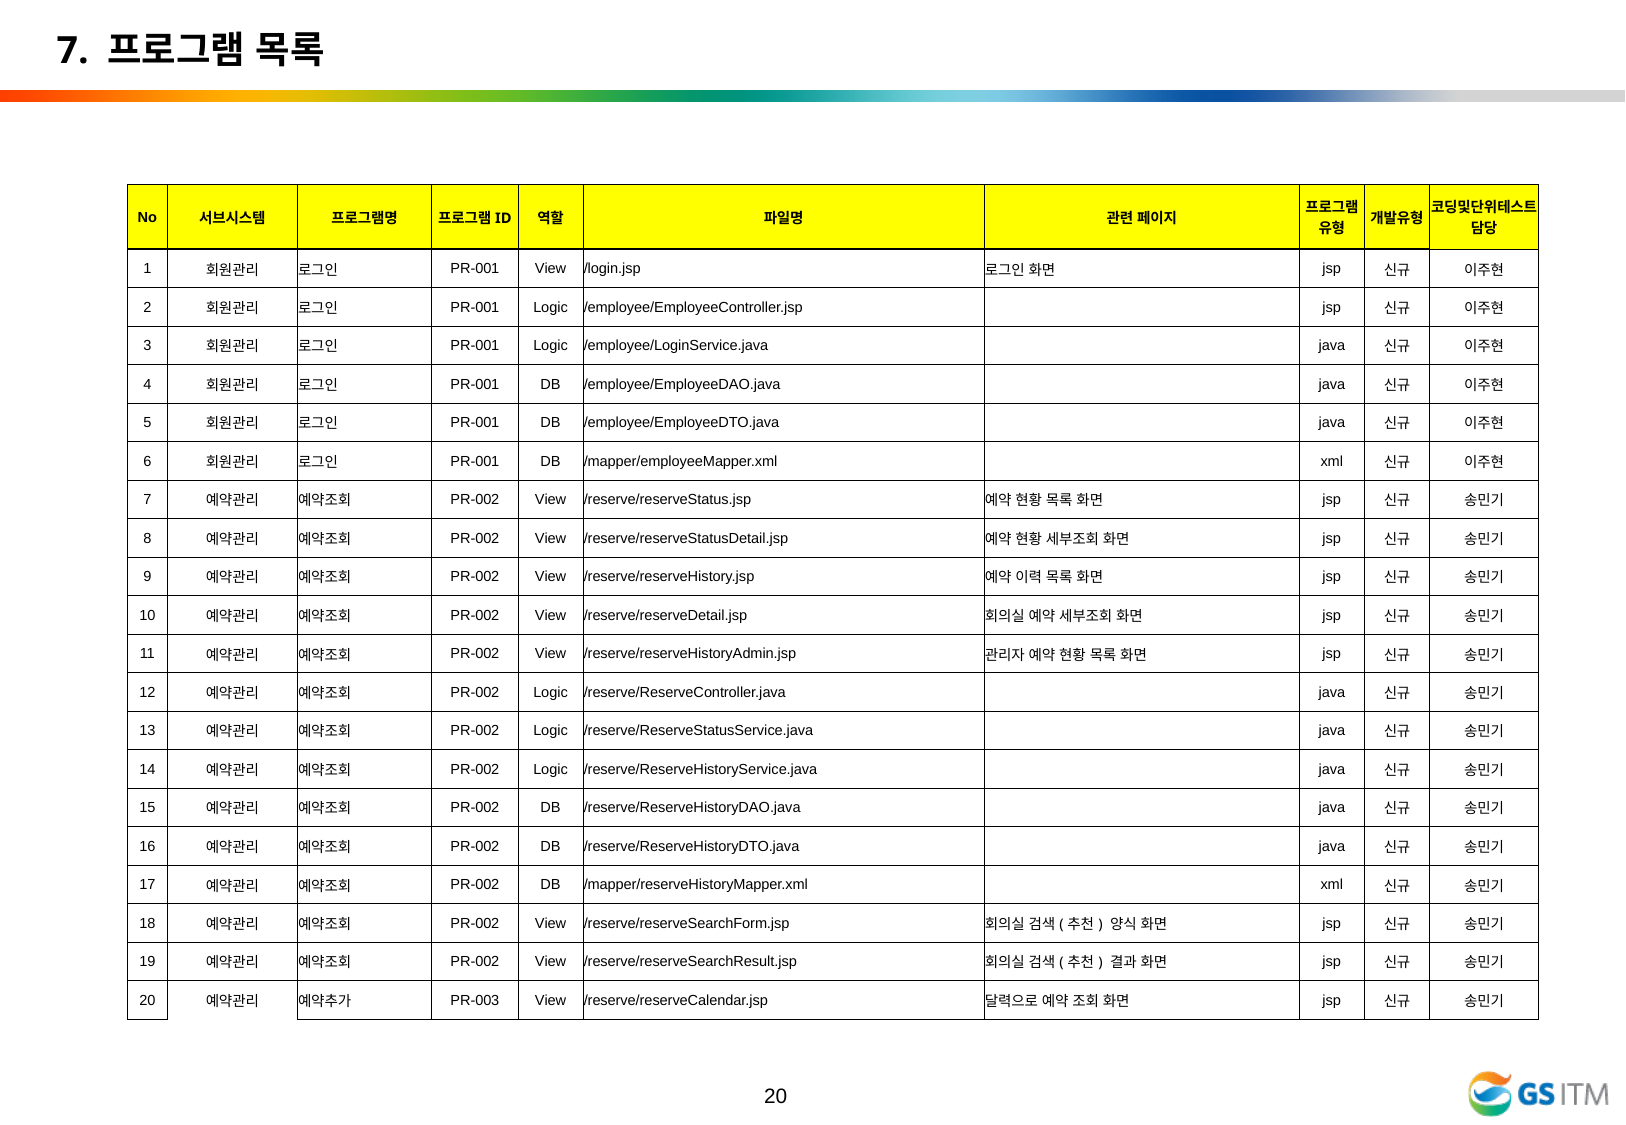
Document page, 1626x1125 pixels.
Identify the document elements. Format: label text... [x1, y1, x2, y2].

table_cell /reserve/reserveCalendar.jsp [584, 981, 984, 1019]
table_cell View [519, 596, 583, 634]
table_cell jsp [1300, 558, 1364, 595]
table_cell 1 [128, 250, 167, 287]
table_cell 회원관리 [168, 442, 297, 480]
table_cell View [519, 981, 583, 1019]
table_cell 회의실 검색(추천) 결과 화면 [985, 943, 1299, 980]
table_cell 송민기 [1430, 673, 1538, 711]
table_cell PR-002 [432, 943, 518, 980]
table_cell 예약조회 [298, 904, 431, 942]
table_cell DB [519, 789, 583, 826]
table_cell 예약관리 [168, 789, 297, 826]
table_cell /employee/EmployeeController.jsp [584, 288, 984, 326]
table_header 역할 [519, 185, 583, 248]
table_cell [985, 442, 1299, 480]
table_cell 예약조회 [298, 712, 431, 749]
table_cell [985, 712, 1299, 749]
table_cell /reserve/ReserveHistoryDTO.java [584, 827, 984, 865]
table_cell jsp [1300, 943, 1364, 980]
table_cell 신규 [1365, 750, 1429, 788]
table_cell /mapper/reserveHistoryMapper.xml [584, 866, 984, 903]
table_cell 송민기 [1430, 866, 1538, 903]
table_cell PR-002 [432, 827, 518, 865]
table_cell 예약관리 [168, 673, 297, 711]
table_cell 8 [128, 519, 167, 557]
table_cell 15 [128, 789, 167, 826]
table_cell /reserve/reserveStatusDetail.jsp [584, 519, 984, 557]
table_cell [985, 673, 1299, 711]
table_cell 4 [128, 365, 167, 403]
table_cell 회의실 검색(추천) 양식 화면 [985, 904, 1299, 942]
picture [0, 90, 1625, 102]
table_cell View [519, 519, 583, 557]
table_cell PR-002 [432, 635, 518, 672]
table_cell /reserve/reserveSearchResult.jsp [584, 943, 984, 980]
table_cell 신규 [1365, 250, 1429, 287]
table_cell xml [1300, 442, 1364, 480]
table_cell 12 [128, 673, 167, 711]
table_cell View [519, 635, 583, 672]
table_cell java [1300, 750, 1364, 788]
table_cell 16 [128, 827, 167, 865]
table_cell Logic [519, 750, 583, 788]
table_cell 예약조회 [298, 750, 431, 788]
table_cell DB [519, 365, 583, 403]
table_cell 예약관리 [168, 712, 297, 749]
table_cell 송민기 [1430, 596, 1538, 634]
table_cell /reserve/ReserveStatusService.java [584, 712, 984, 749]
table_cell PR-001 [432, 250, 518, 287]
table_cell 송민기 [1430, 943, 1538, 980]
table_cell 11 [128, 635, 167, 672]
table_cell 예약관리 [168, 943, 297, 980]
table_cell 회원관리 [168, 404, 297, 441]
table_header 프로그램유형 [1300, 185, 1364, 248]
table_cell DB [519, 404, 583, 441]
table_cell DB [519, 827, 583, 865]
table_cell Logic [519, 288, 583, 326]
table_cell 신규 [1365, 519, 1429, 557]
table_cell 로그인 [298, 250, 431, 287]
table_cell 17 [128, 866, 167, 903]
table_cell 이주현 [1430, 327, 1538, 364]
table_cell View [519, 250, 583, 287]
table_cell java [1300, 827, 1364, 865]
table_cell 신규 [1365, 596, 1429, 634]
table_cell View [519, 943, 583, 980]
table_cell 신규 [1365, 866, 1429, 903]
table_cell 예약관리 [168, 866, 297, 903]
table_cell [985, 789, 1299, 826]
table_cell PR-002 [432, 750, 518, 788]
table_cell 예약조회 [298, 827, 431, 865]
table_cell 예약관리 [168, 481, 297, 518]
table_cell jsp [1300, 250, 1364, 287]
table_cell 송민기 [1430, 712, 1538, 749]
table_cell 송민기 [1430, 827, 1538, 865]
table_cell 신규 [1365, 481, 1429, 518]
text_box 7. 프로그램 목록 [41, 18, 340, 79]
table_cell jsp [1300, 519, 1364, 557]
table_cell [985, 750, 1299, 788]
table_cell 예약조회 [298, 558, 431, 595]
table_header 관련 페이지 [985, 185, 1299, 248]
table_cell 신규 [1365, 404, 1429, 441]
table_cell 회의실 예약 세부조회 화면 [985, 596, 1299, 634]
table_cell 회원관리 [168, 327, 297, 364]
table_cell 송민기 [1430, 519, 1538, 557]
table_cell 이주현 [1430, 288, 1538, 326]
table_cell PR-001 [432, 365, 518, 403]
table_cell jsp [1300, 904, 1364, 942]
table_cell 19 [128, 943, 167, 980]
table_cell [985, 288, 1299, 326]
table_cell [985, 327, 1299, 364]
table_cell /reserve/ReserveController.java [584, 673, 984, 711]
table_cell DB [519, 442, 583, 480]
table_cell PR-002 [432, 904, 518, 942]
picture [1467, 1070, 1610, 1118]
table_cell PR-002 [432, 866, 518, 903]
table_cell 5 [128, 404, 167, 441]
table_cell [985, 827, 1299, 865]
table_cell 신규 [1365, 673, 1429, 711]
table_cell 로그인 [298, 365, 431, 403]
table_cell /reserve/reserveStatus.jsp [584, 481, 984, 518]
table_cell 송민기 [1430, 750, 1538, 788]
table_cell 예약 이력 목록 화면 [985, 558, 1299, 595]
table_cell 이주현 [1430, 250, 1538, 287]
table_cell 20 [128, 981, 167, 1019]
table_cell 7 [128, 481, 167, 518]
table_cell PR-001 [432, 288, 518, 326]
table_cell /employee/EmployeeDAO.java [584, 365, 984, 403]
table_header 파일명 [584, 185, 984, 248]
table_cell PR-002 [432, 712, 518, 749]
table_cell jsp [1300, 596, 1364, 634]
table_header 개발유형 [1365, 185, 1429, 248]
table_cell java [1300, 789, 1364, 826]
table_cell 송민기 [1430, 635, 1538, 672]
table_cell /reserve/reserveHistoryAdmin.jsp [584, 635, 984, 672]
table_cell [985, 365, 1299, 403]
table_cell 이주현 [1430, 404, 1538, 441]
table_cell 신규 [1365, 904, 1429, 942]
table_cell Logic [519, 673, 583, 711]
table_cell 이주현 [1430, 365, 1538, 403]
table_cell 예약관리 [168, 750, 297, 788]
table_cell PR-002 [432, 673, 518, 711]
table_cell /mapper/employeeMapper.xml [584, 442, 984, 480]
table_cell 신규 [1365, 635, 1429, 672]
table_header 코딩및단위테스트담당 [1430, 185, 1538, 249]
table_header No [128, 185, 167, 248]
table_cell 신규 [1365, 327, 1429, 364]
table_cell 신규 [1365, 943, 1429, 980]
table_cell 예약관리 [168, 827, 297, 865]
table_cell jsp [1300, 635, 1364, 672]
table_cell 예약 현황 세부조회 화면 [985, 519, 1299, 557]
table_cell /reserve/reserveDetail.jsp [584, 596, 984, 634]
table_cell 3 [128, 327, 167, 364]
table_cell 9 [128, 558, 167, 595]
table_cell 관리자 예약 현황 목록 화면 [985, 635, 1299, 672]
table_cell 달력으로 예약 조회 화면 [985, 981, 1299, 1019]
table_cell 로그인 [298, 442, 431, 480]
table_cell [985, 404, 1299, 441]
table_cell View [519, 558, 583, 595]
table_cell /reserve/ReserveHistoryService.java [584, 750, 984, 788]
table_cell View [519, 481, 583, 518]
table_cell PR-001 [432, 442, 518, 480]
table_cell 신규 [1365, 789, 1429, 826]
table_cell 예약 현황 목록 화면 [985, 481, 1299, 518]
table_cell 18 [128, 904, 167, 942]
table_cell 로그인 [298, 404, 431, 441]
table_cell PR-002 [432, 481, 518, 518]
table_header 프로그램명 [298, 185, 431, 248]
table_cell 예약조회 [298, 635, 431, 672]
table_cell PR-002 [432, 789, 518, 826]
table_cell /employee/LoginService.java [584, 327, 984, 364]
table_cell 신규 [1365, 442, 1429, 480]
table_cell 신규 [1365, 365, 1429, 403]
table_cell xml [1300, 866, 1364, 903]
table_cell /employee/EmployeeDTO.java [584, 404, 984, 441]
table_cell 예약조회 [298, 943, 431, 980]
table_cell 회원관리 [168, 250, 297, 287]
table_cell java [1300, 327, 1364, 364]
table_cell View [519, 904, 583, 942]
table_cell [985, 866, 1299, 903]
table_cell PR-002 [432, 596, 518, 634]
table_cell 예약관리 [168, 904, 297, 942]
table_cell 2 [128, 288, 167, 326]
table_cell 14 [128, 750, 167, 788]
table_cell Logic [519, 327, 583, 364]
table_cell jsp [1300, 481, 1364, 518]
table_cell 송민기 [1430, 558, 1538, 595]
table_cell 예약추가 [298, 981, 431, 1019]
table_cell java [1300, 365, 1364, 403]
table_cell 예약조회 [298, 673, 431, 711]
table_cell 예약관리 [168, 519, 297, 557]
table_cell 예약관리 [168, 558, 297, 595]
table_cell 신규 [1365, 981, 1429, 1019]
table_cell 6 [128, 442, 167, 480]
table_cell 예약관리 [168, 635, 297, 672]
table_cell 예약조회 [298, 481, 431, 518]
table_header 프로그램ID [432, 185, 518, 248]
table_cell /login.jsp [584, 250, 984, 287]
table_cell 신규 [1365, 712, 1429, 749]
table_cell /reserve/ReserveHistoryDAO.java [584, 789, 984, 826]
table_cell java [1300, 673, 1364, 711]
table_cell 로그인 화면 [985, 250, 1299, 287]
table_cell PR-002 [432, 558, 518, 595]
table_cell PR-002 [432, 519, 518, 557]
table_cell DB [519, 866, 583, 903]
table_cell PR-001 [432, 404, 518, 441]
table_cell 예약조회 [298, 519, 431, 557]
table_cell jsp [1300, 288, 1364, 326]
table_cell 예약관리 [168, 981, 297, 1019]
table_cell 회원관리 [168, 365, 297, 403]
table_cell 송민기 [1430, 904, 1538, 942]
table_cell java [1300, 712, 1364, 749]
table_cell 이주현 [1430, 442, 1538, 480]
table_cell 로그인 [298, 327, 431, 364]
table_cell 10 [128, 596, 167, 634]
table_cell 예약조회 [298, 789, 431, 826]
table_cell 예약조회 [298, 866, 431, 903]
table_cell 예약관리 [168, 596, 297, 634]
table_cell 송민기 [1430, 789, 1538, 826]
table_cell 회원관리 [168, 288, 297, 326]
table_cell PR-001 [432, 327, 518, 364]
table_cell 신규 [1365, 288, 1429, 326]
table_cell 신규 [1365, 827, 1429, 865]
table_cell 송민기 [1430, 481, 1538, 518]
table_cell 로그인 [298, 288, 431, 326]
table_cell 신규 [1365, 558, 1429, 595]
table_cell Logic [519, 712, 583, 749]
table_cell 13 [128, 712, 167, 749]
table_cell /reserve/reserveHistory.jsp [584, 558, 984, 595]
table_cell PR-003 [432, 981, 518, 1019]
table_cell jsp [1300, 981, 1364, 1019]
table_cell 송민기 [1430, 981, 1538, 1019]
table_header 서브시스템 [168, 185, 297, 248]
table_cell java [1300, 404, 1364, 441]
table_cell 예약조회 [298, 596, 431, 634]
table_cell /reserve/reserveSearchForm.jsp [584, 904, 984, 942]
